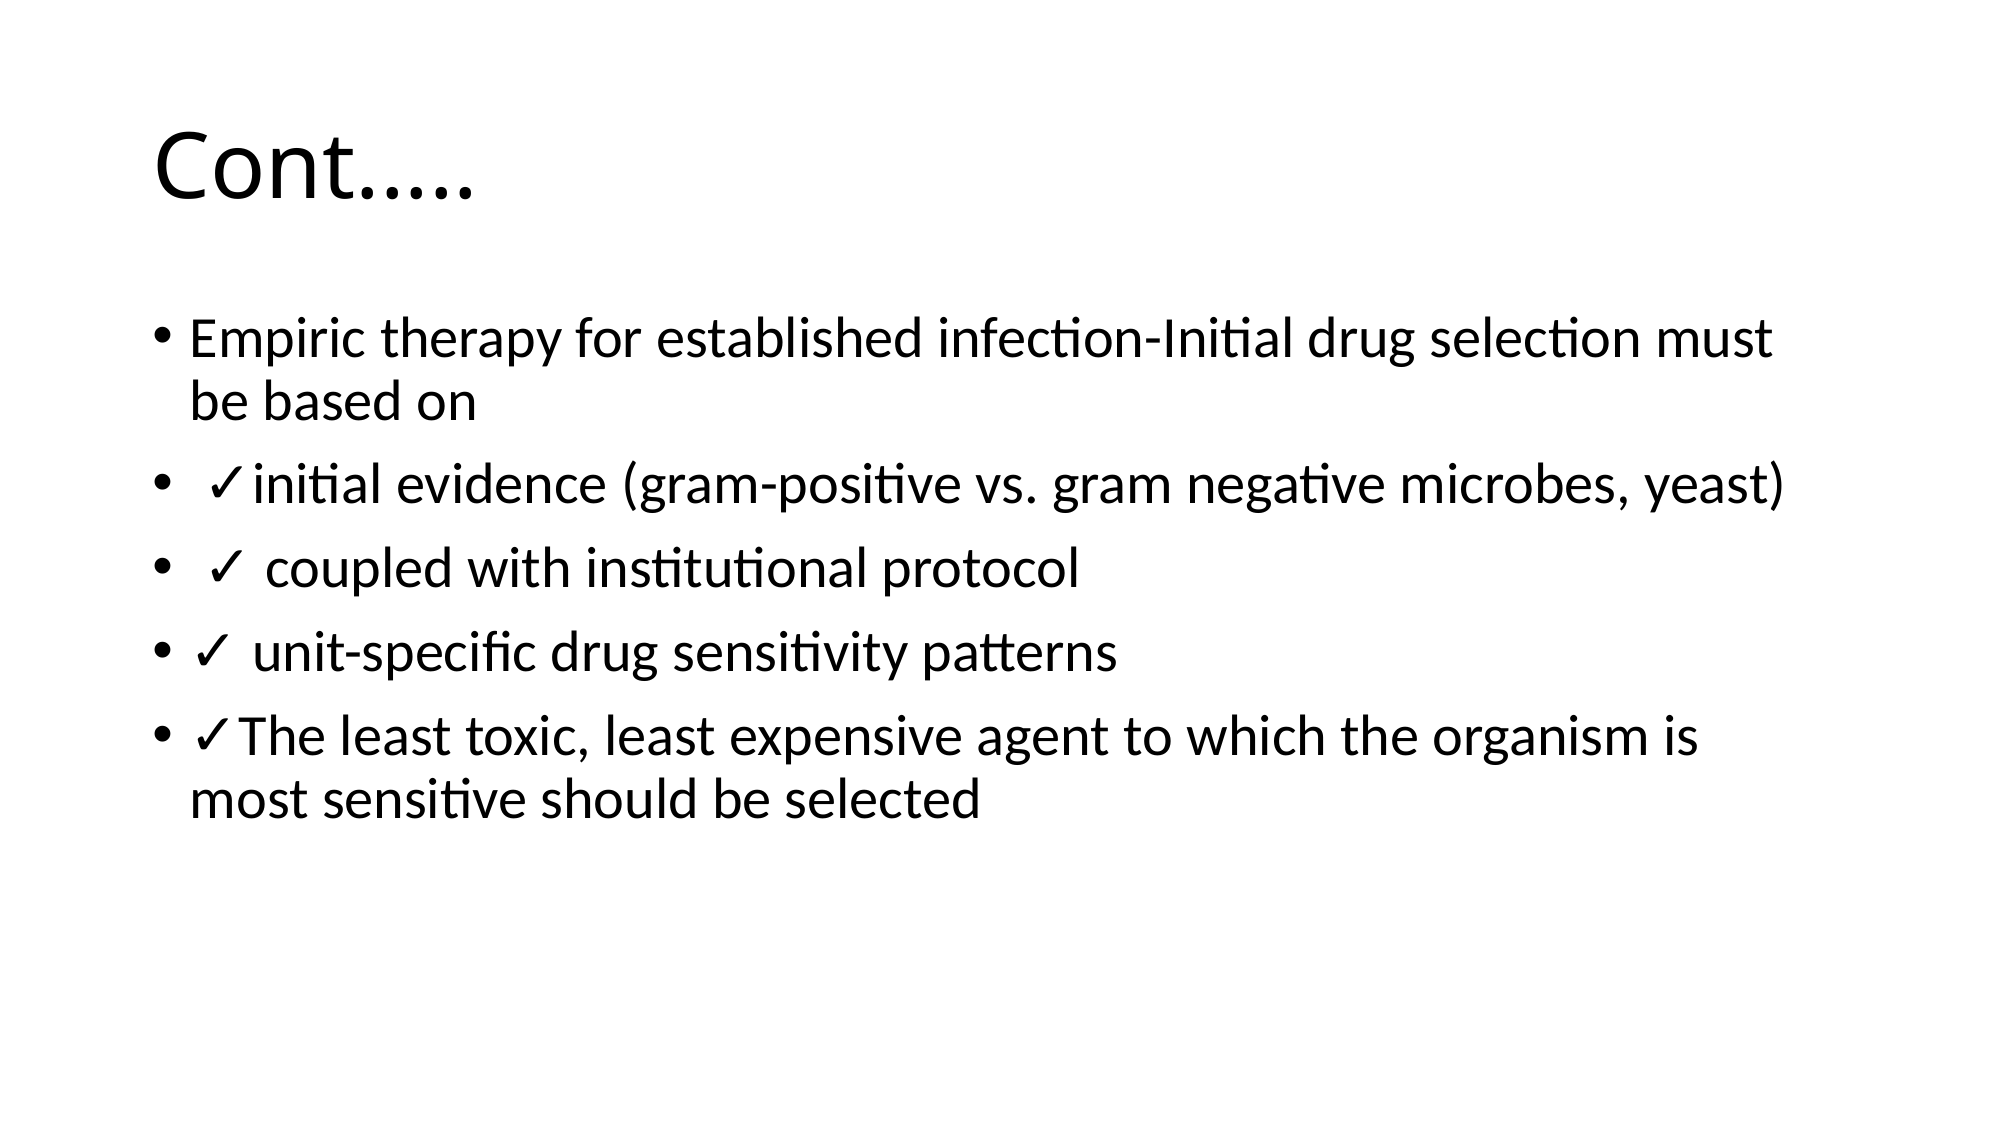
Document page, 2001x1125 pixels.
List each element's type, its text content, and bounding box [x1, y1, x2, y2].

title Cont..... [137, 59, 1863, 278]
list Empiric therapy for established infection-Initial drug selection must be based on ✓initial evidence (gram-positive vs. gram negative microbes, yeast) ✓ coupled with institutional protocol ✓ unit-specific drug sensitivity patterns ✓The least toxic, least expensive agent to which the organism is most sensitive should be selected [137, 299, 1837, 1125]
